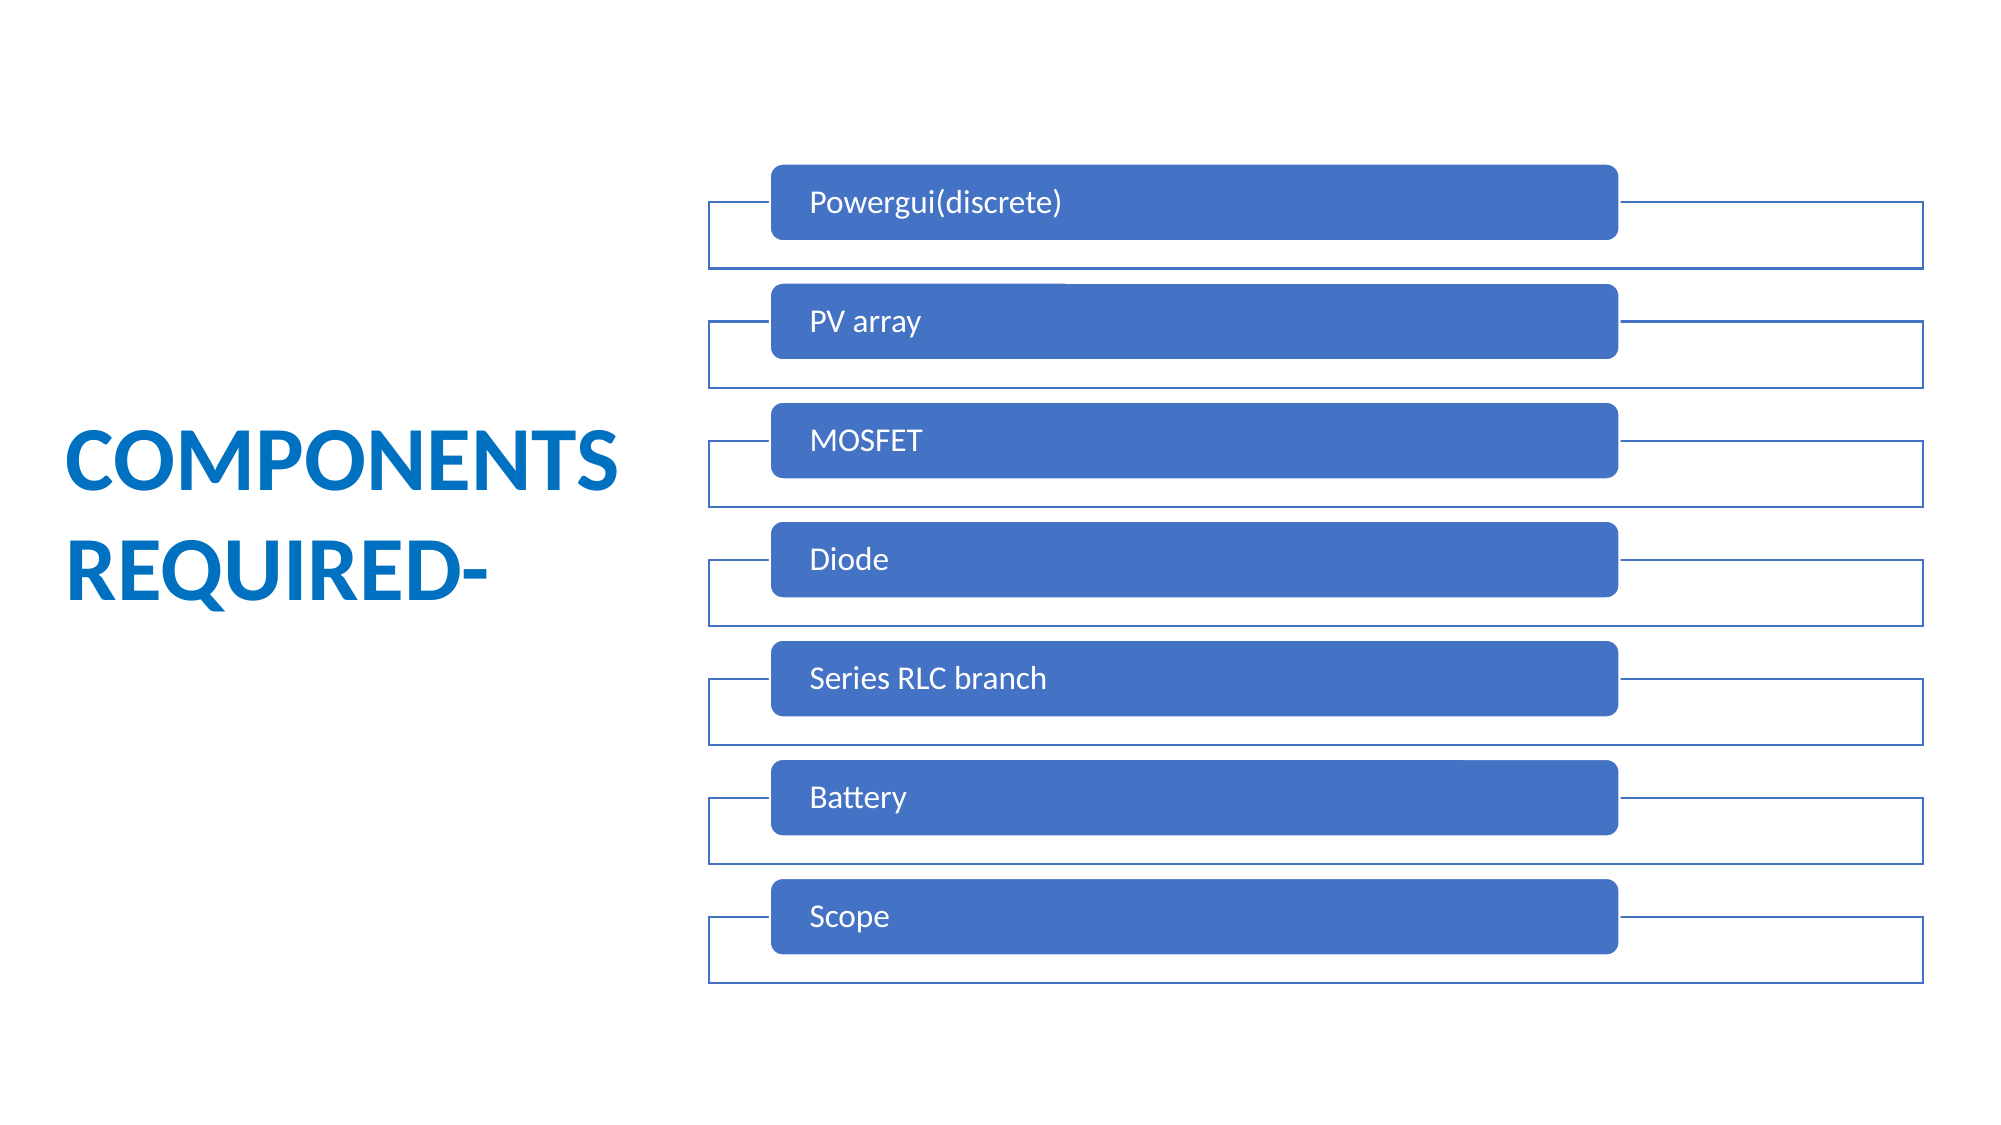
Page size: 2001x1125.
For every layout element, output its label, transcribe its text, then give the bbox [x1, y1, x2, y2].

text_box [709, 139, 1923, 1007]
text_box COMPONENTS REQUIRED- [50, 391, 696, 627]
